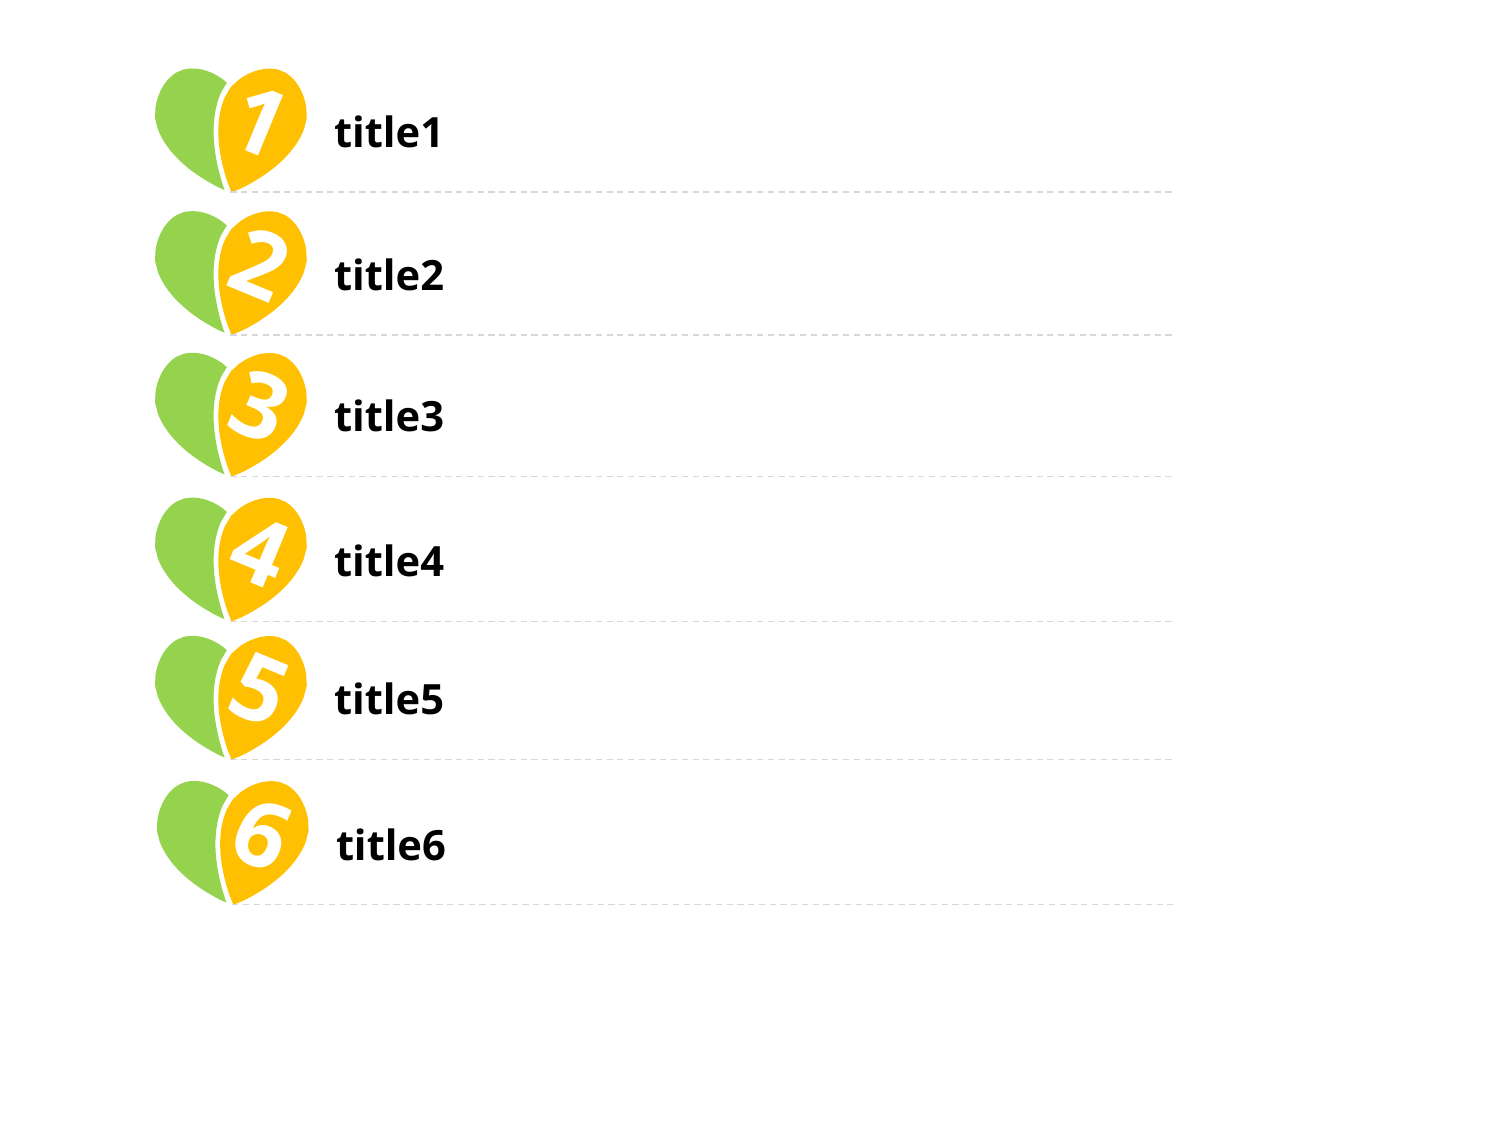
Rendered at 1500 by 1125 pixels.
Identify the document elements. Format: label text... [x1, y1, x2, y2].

text_box title6 [321, 795, 1177, 892]
text_box [152, 350, 229, 477]
text_box 4 [216, 495, 309, 623]
text_box 1 [216, 66, 309, 194]
text_box [152, 66, 229, 192]
text_box [152, 495, 229, 622]
text_box title5 [319, 650, 1176, 747]
text_box [152, 633, 229, 760]
text_box 6 [218, 779, 311, 906]
text_box 5 [216, 633, 309, 761]
text_box title3 [319, 367, 1176, 463]
text_box 2 [216, 209, 309, 337]
text_box [152, 209, 229, 335]
text_box [154, 778, 231, 905]
text_box 3 [216, 350, 309, 478]
text_box title1 [319, 82, 1176, 179]
text_box title4 [319, 512, 1176, 608]
text_box title2 [319, 225, 1176, 322]
